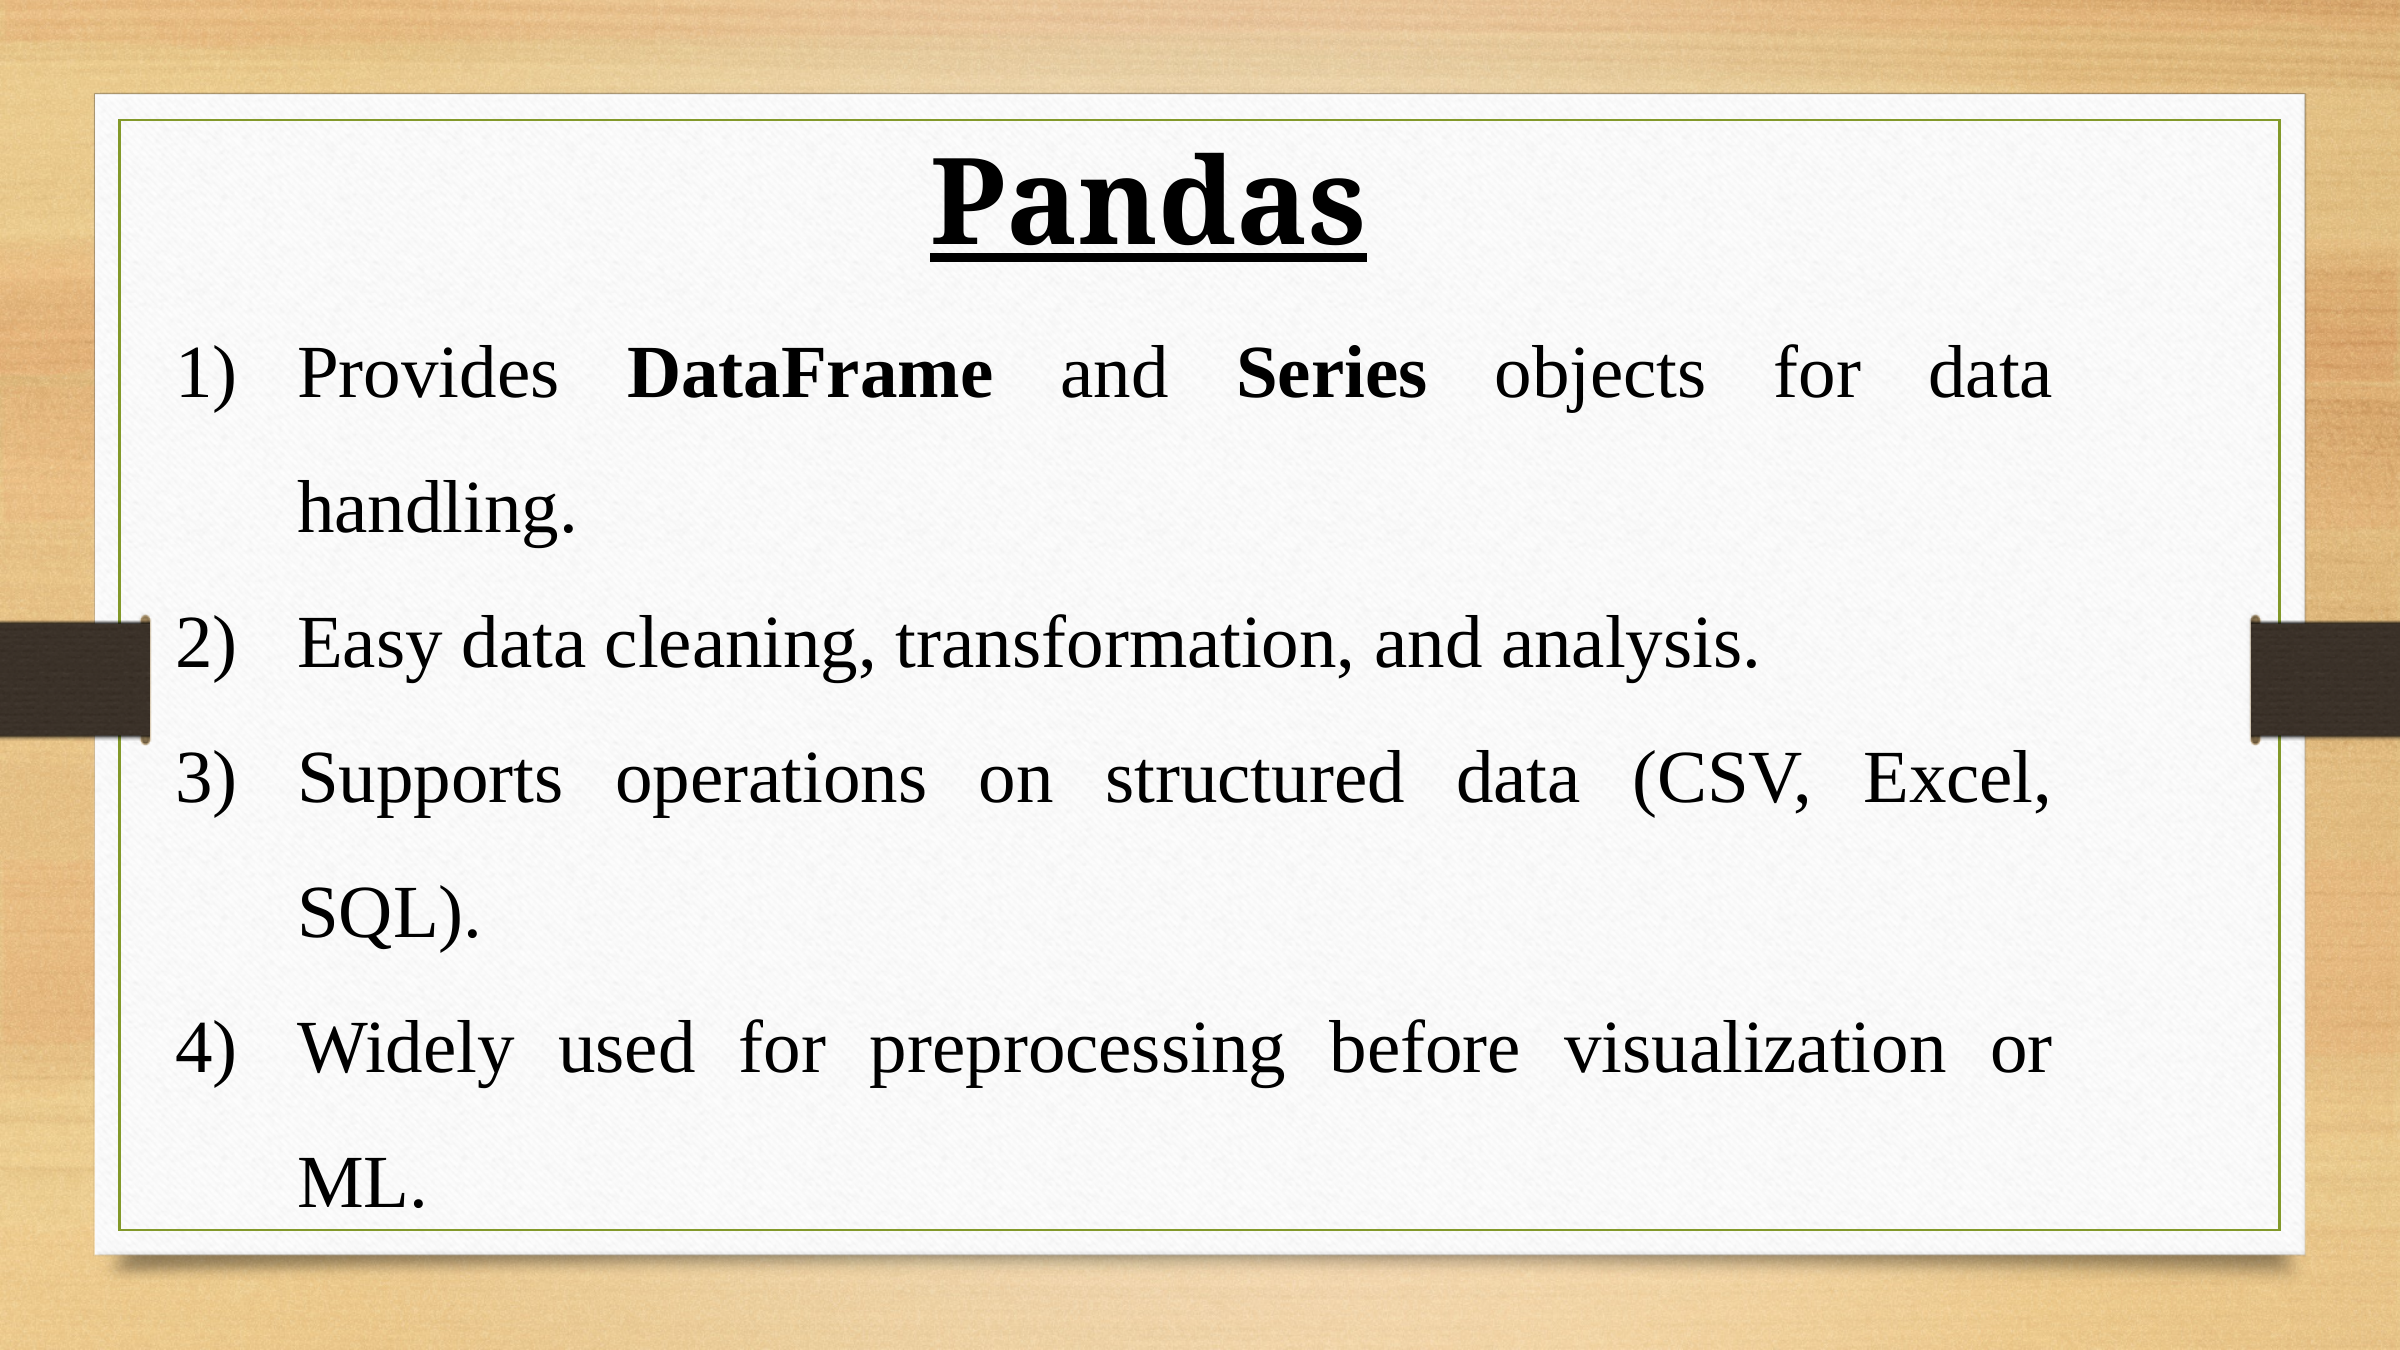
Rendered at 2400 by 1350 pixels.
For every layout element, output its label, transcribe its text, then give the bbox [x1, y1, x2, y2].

text_box Provides DataFrame and Series objects for data handling. Easy data cleaning, transformation, and analysis. Supports operations on structured data (CSV, Excel, SQL). Widely used for preprocessing before visualization or ML. [160, 269, 2069, 1230]
text_box Pandas [600, 117, 1698, 269]
picture [0, 0, 2400, 1350]
